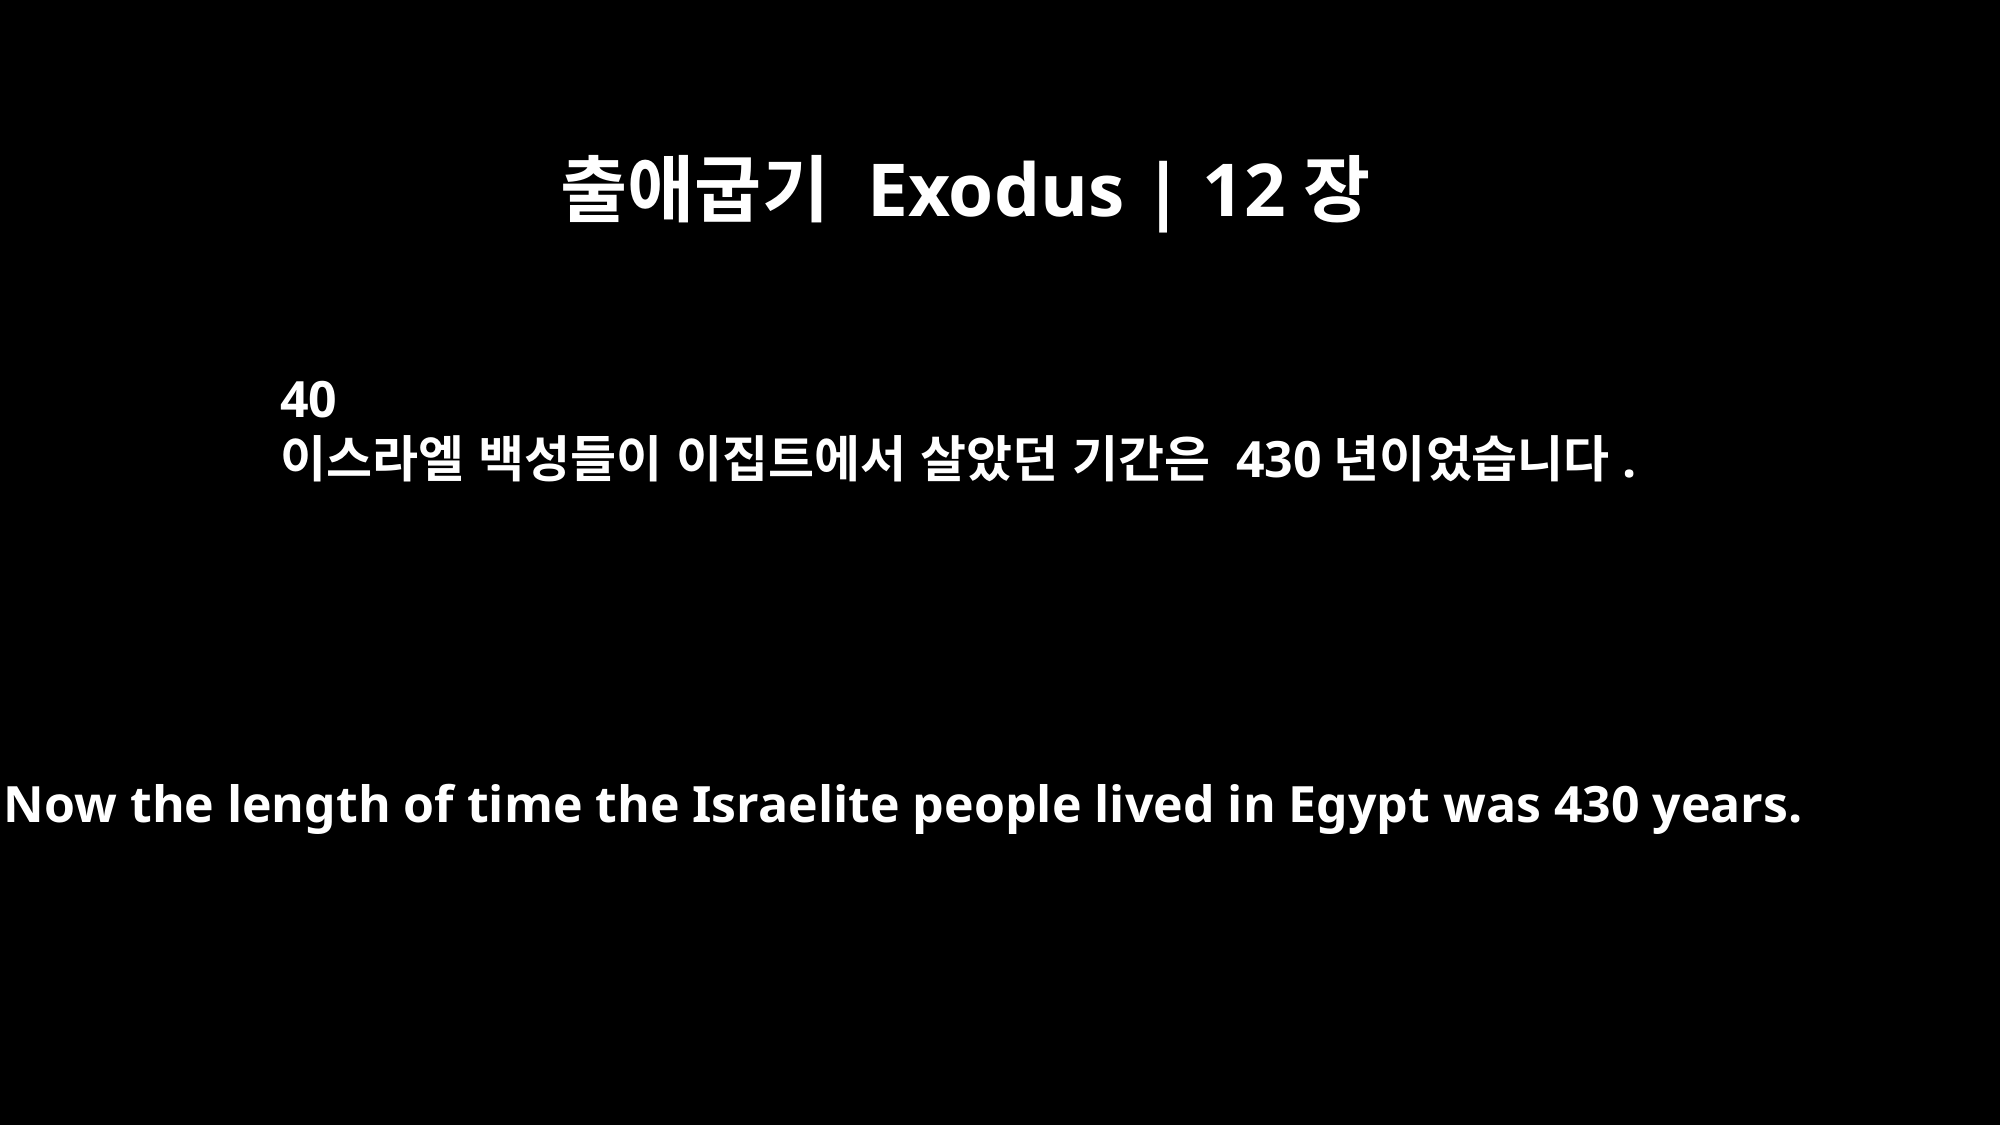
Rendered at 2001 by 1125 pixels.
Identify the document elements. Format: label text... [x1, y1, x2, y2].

text_box Now the length of time the Israelite people lived in Egypt was 430 years. [0, 764, 1819, 840]
text_box 40 이스라엘 백성들이 이집트에서 살았던 기간은 430년이었습니다. [265, 359, 1652, 495]
text_box 출애굽기 Exodus | 12장 [545, 136, 1387, 239]
